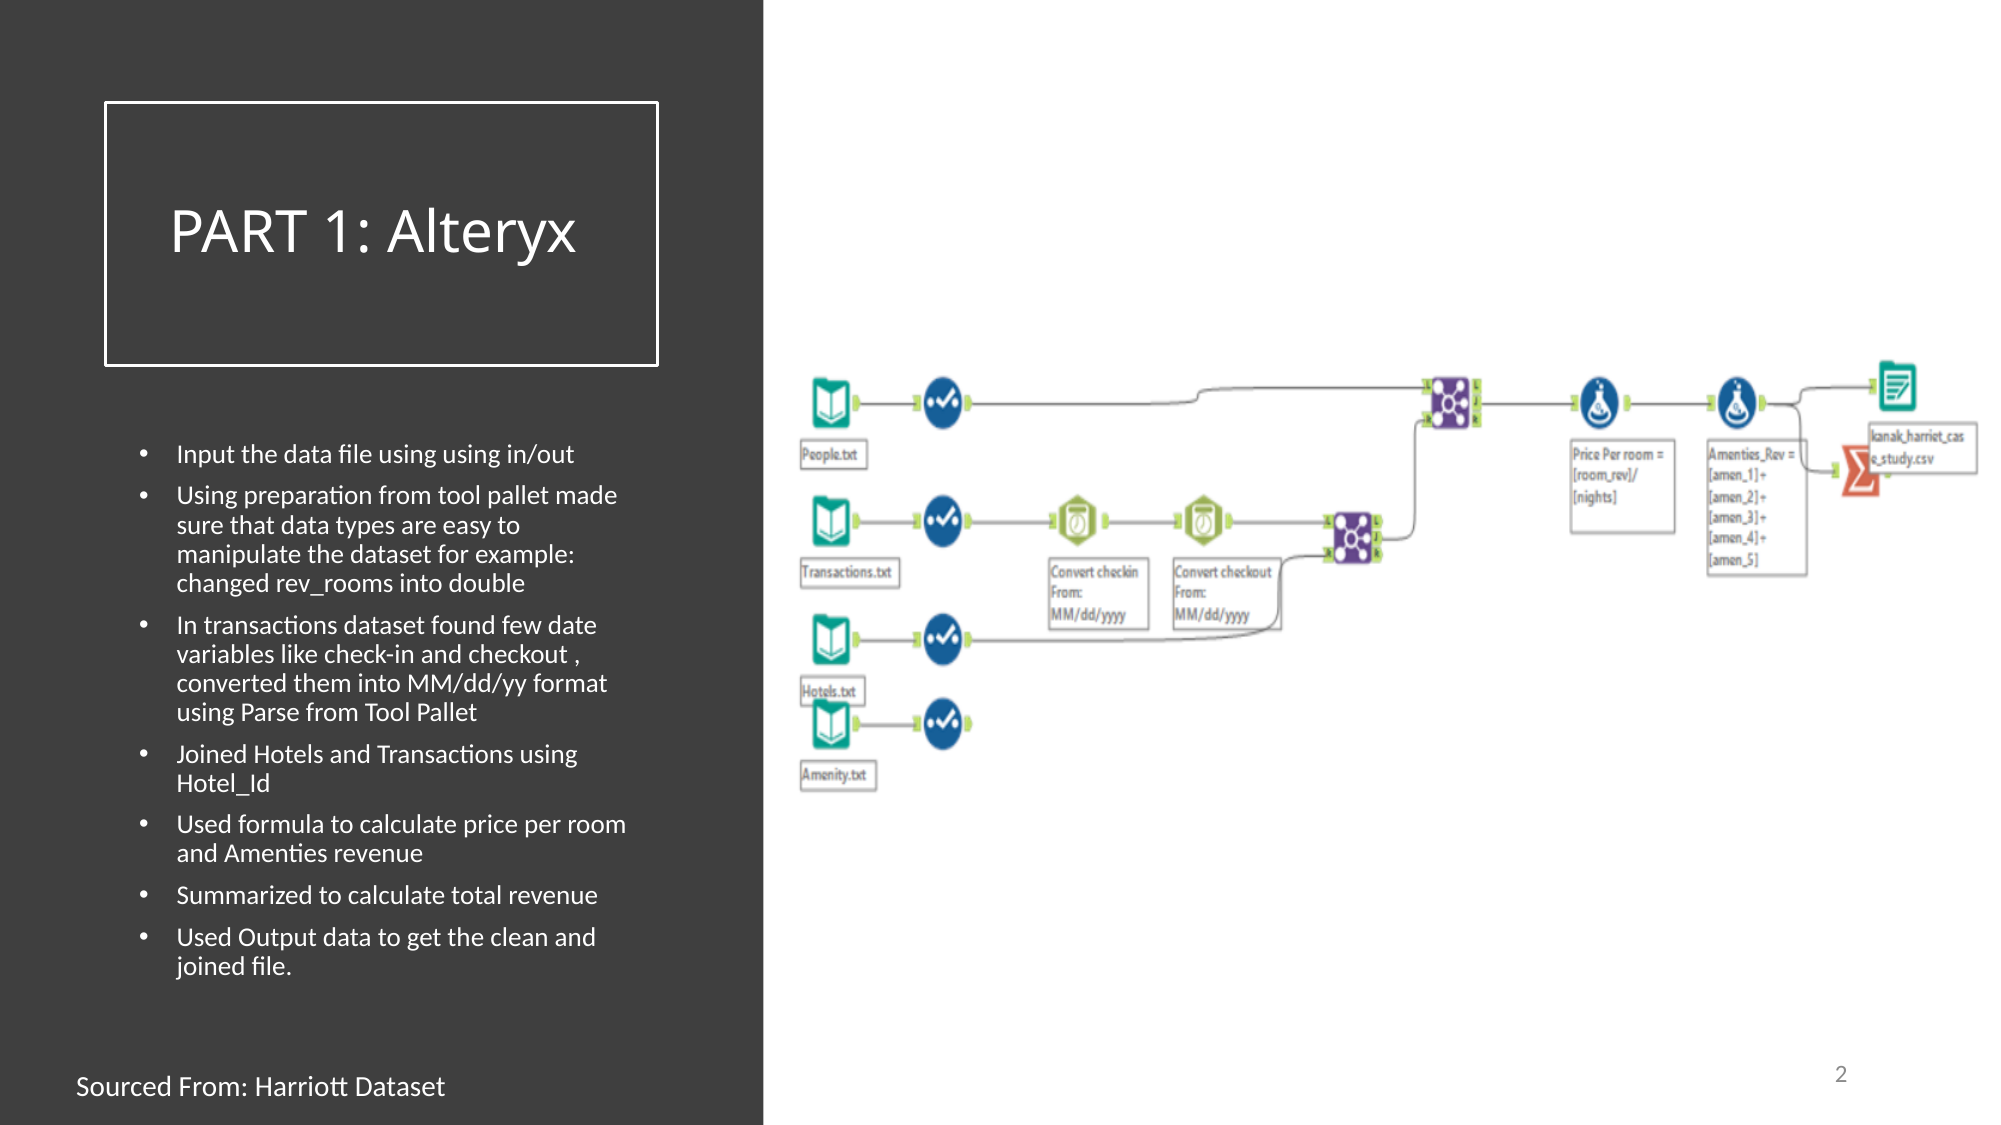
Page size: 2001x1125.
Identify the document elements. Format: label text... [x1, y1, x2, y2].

text_box [0, 0, 764, 1125]
slide_number 2 [1412, 1042, 1863, 1103]
text_box Input the data file using using in/out Using preparation from tool pallet made sure that data types are easy to manipulate the dataset for example: changed rev_rooms into double In transactions dataset found few date variables like check-in and checkout , converted them into MM/dd/yy format using Parse from Tool Pallet Joined Hotels and Transactions using Hotel_Id Used formula to calculate price per room and Amenties revenue Summarized to calculate total revenue Used Output data to get the clean and joined file. [105, 432, 658, 993]
text_box Sourced From: Harriott Dataset [61, 1059, 581, 1110]
title PART 1: Alteryx [105, 102, 658, 366]
picture [786, 299, 2000, 826]
